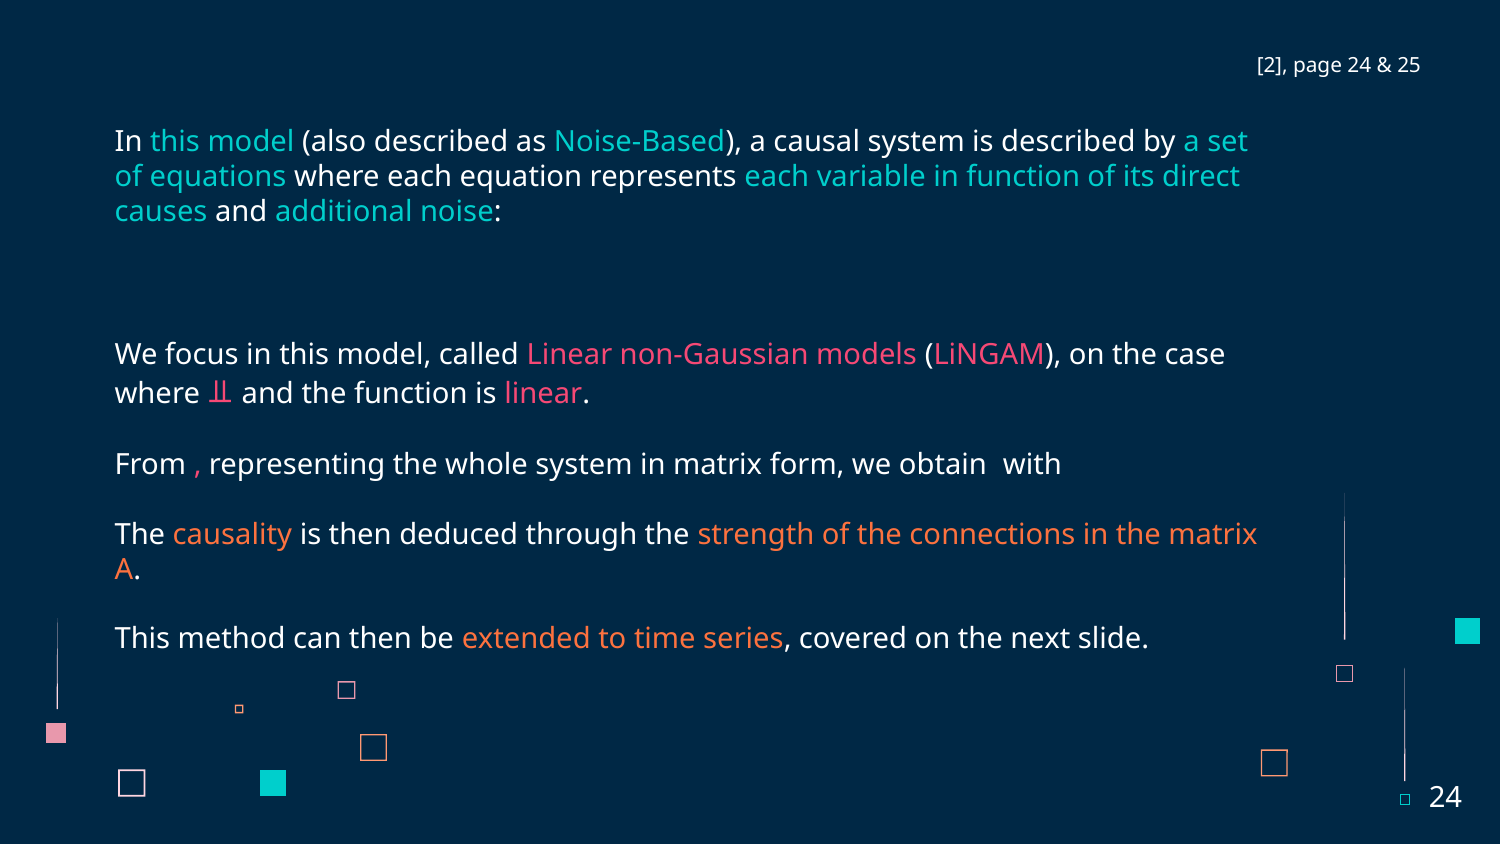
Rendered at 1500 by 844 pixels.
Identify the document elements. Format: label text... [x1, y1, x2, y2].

text_box [2], page 24 & 25 [1241, 36, 1456, 107]
